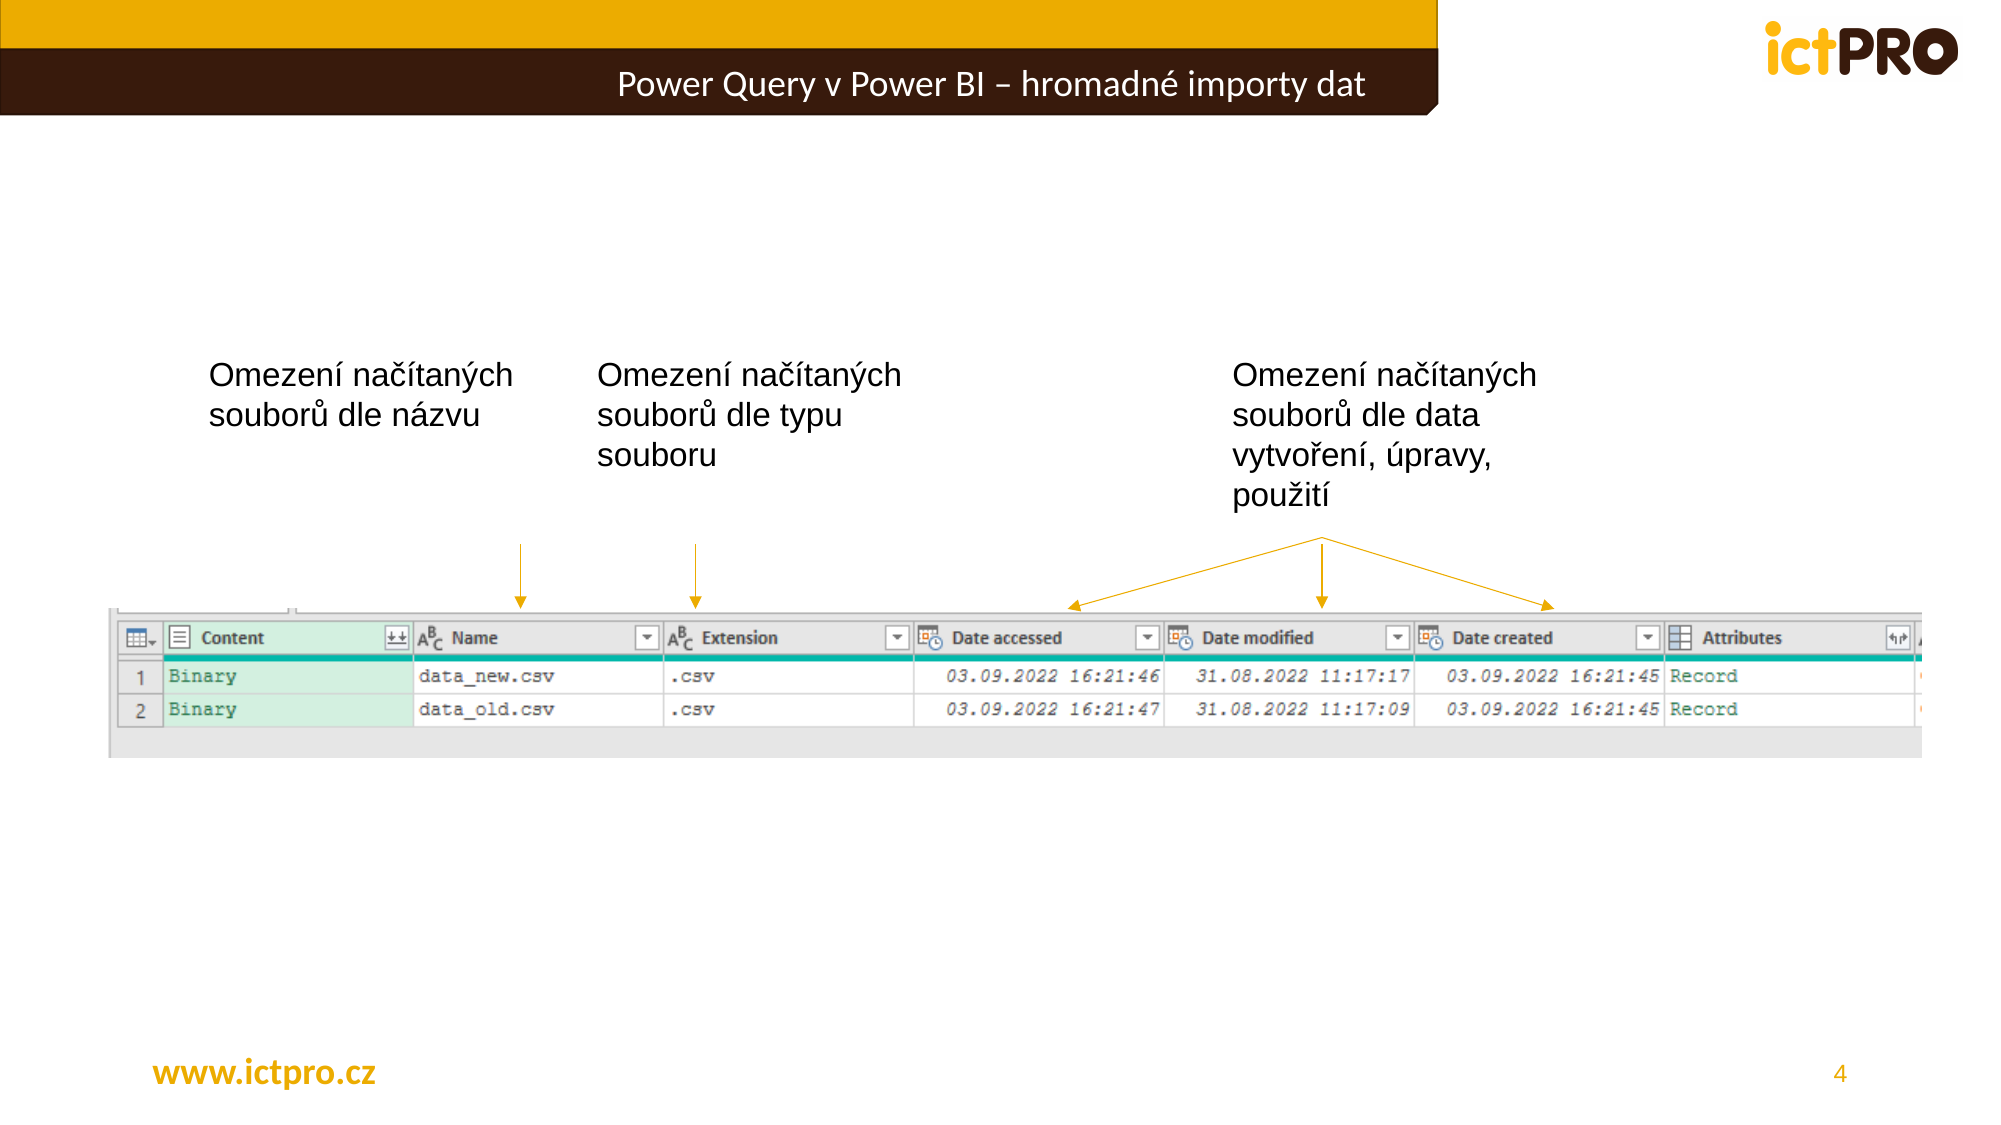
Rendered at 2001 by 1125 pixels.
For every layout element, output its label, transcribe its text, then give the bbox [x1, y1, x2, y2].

text_box Omezení načítaných souborů dle typu souboru [582, 346, 934, 481]
text_box Omezení načítaných souborů dle data vytvoření, úpravy, použití [1217, 346, 1570, 521]
footer www.ictpro.cz [137, 1039, 813, 1100]
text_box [1067, 537, 1322, 609]
picture [108, 608, 1922, 758]
picture [1762, 16, 1963, 82]
slide_number 4 [1412, 1042, 1863, 1103]
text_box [1322, 537, 1555, 609]
text_box Omezení načítaných souborů dle názvu [194, 346, 582, 441]
